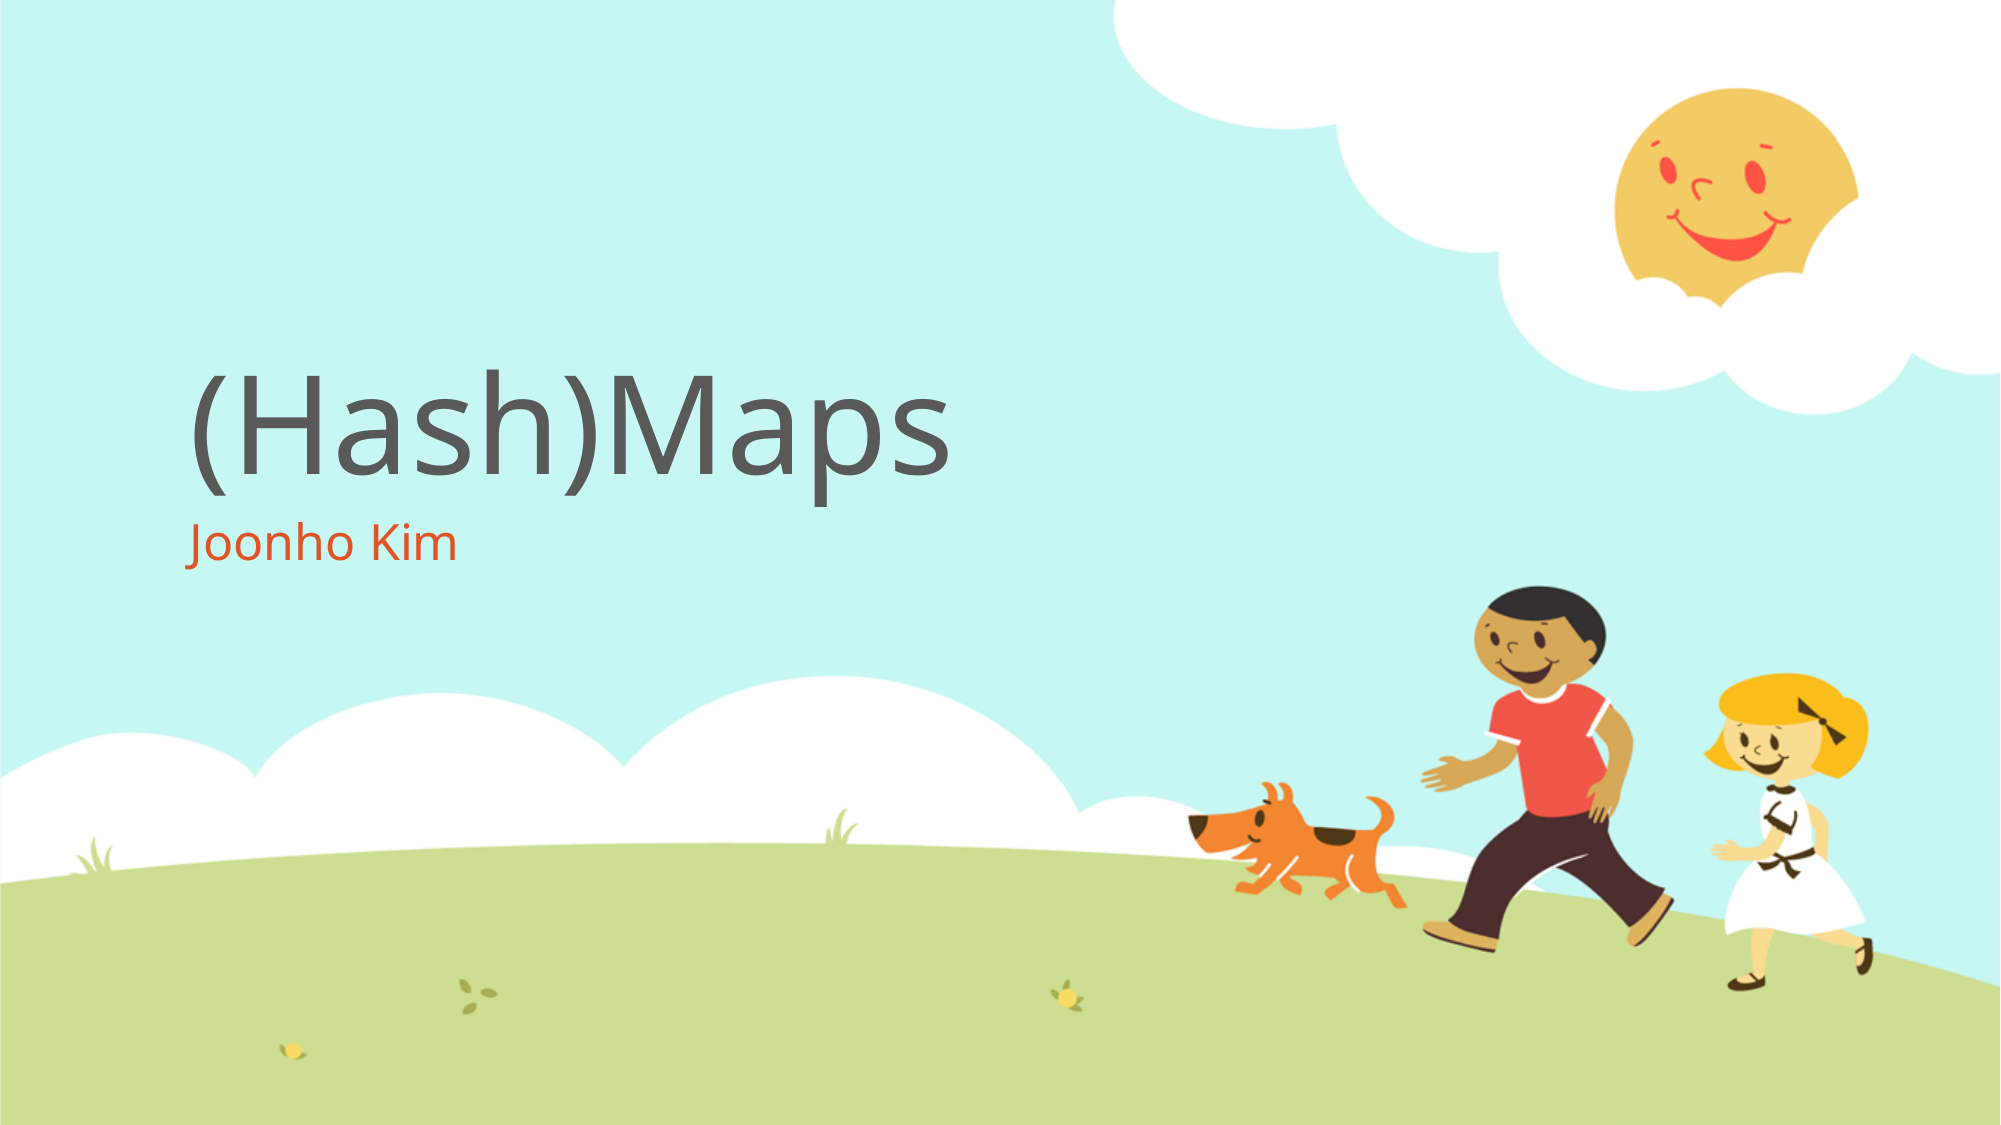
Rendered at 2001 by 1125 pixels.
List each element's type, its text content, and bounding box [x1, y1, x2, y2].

picture [0, 0, 2001, 1125]
title (Hash)Maps [174, 50, 1338, 509]
subtitle Joonho Kim [174, 510, 1338, 648]
